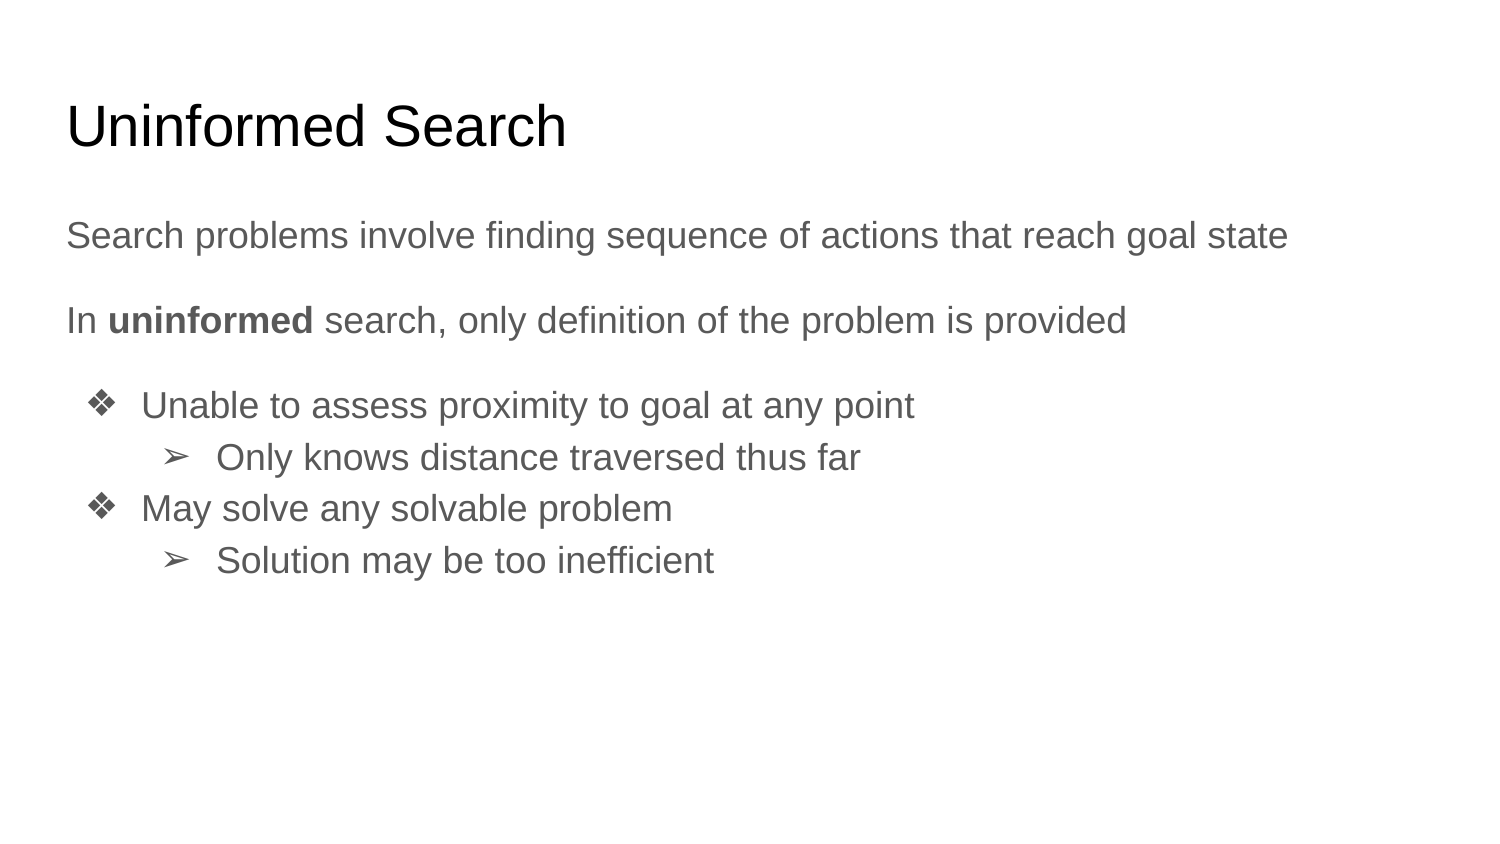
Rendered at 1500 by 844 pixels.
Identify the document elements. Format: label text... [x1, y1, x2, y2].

list Search problems involve finding sequence of actions that reach goal state In uninformed search, only definition of the problem is provided Unable to assess proximity to goal at any point Only knows distance traversed thus far May solve any solvable problem Solution may be too inefficient [51, 189, 1449, 750]
title Uninformed Search [51, 72, 1449, 167]
